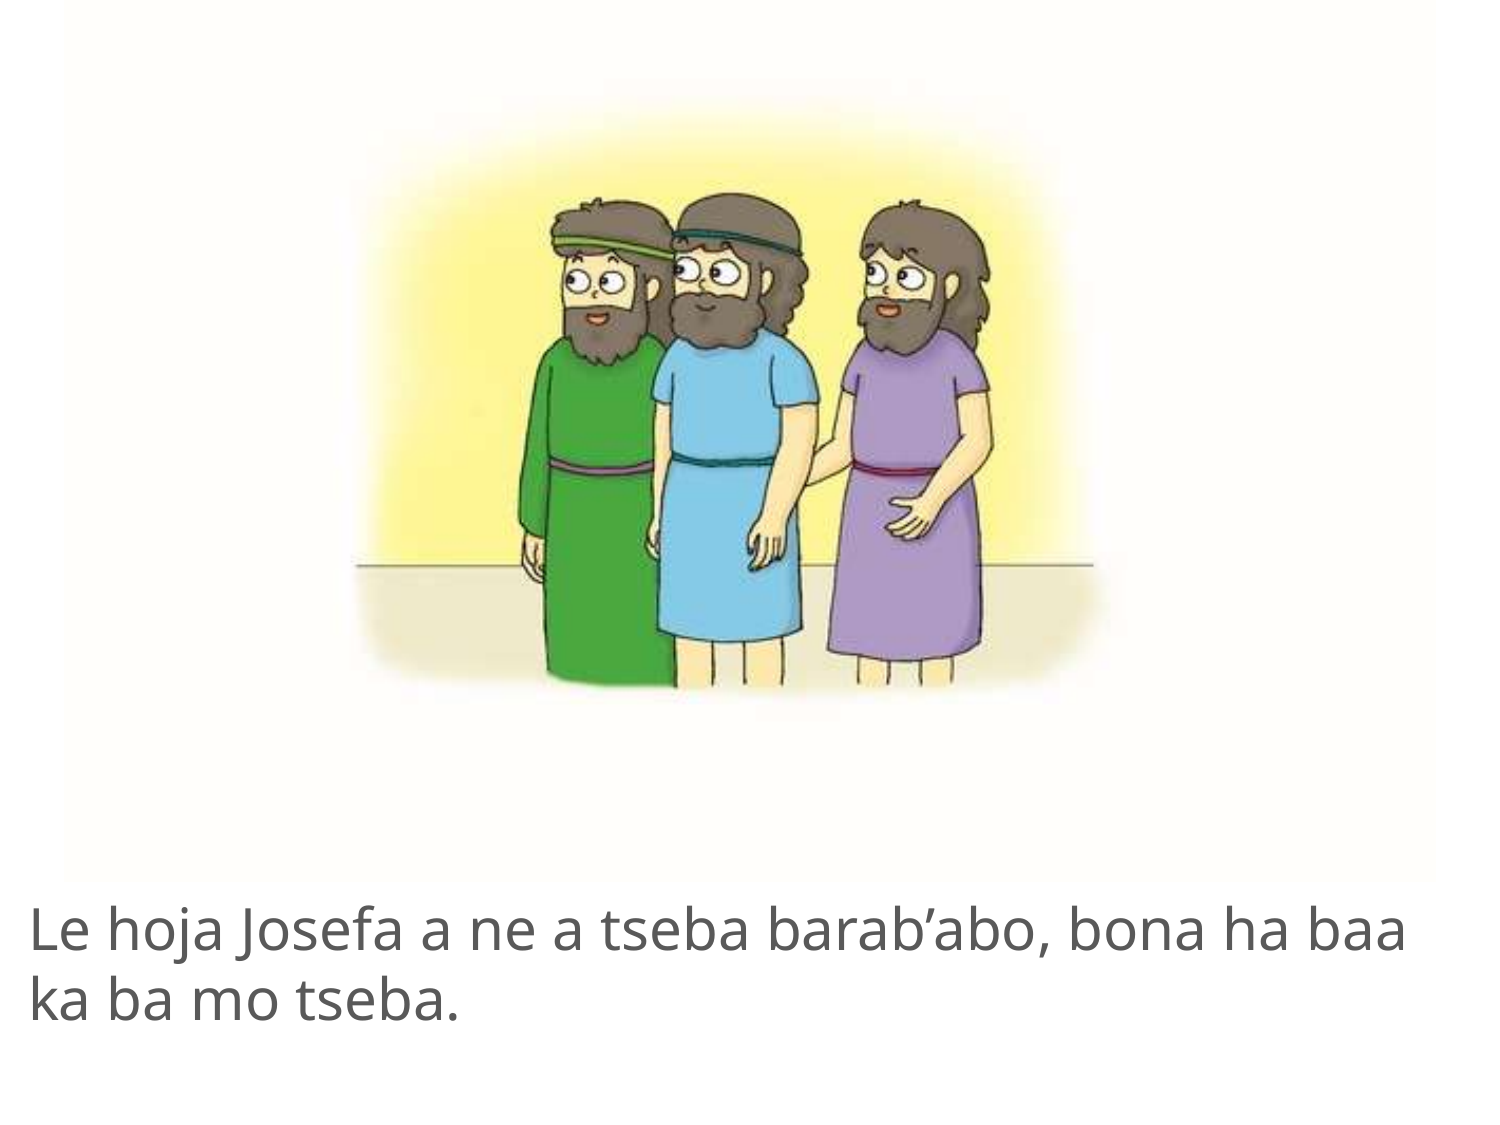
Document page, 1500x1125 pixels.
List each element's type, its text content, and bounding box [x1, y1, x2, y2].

picture [64, 0, 1436, 882]
text_box Le hoja Josefa a ne a tseba barab’abo, bona ha baa ka ba mo tseba. [13, 884, 1499, 1040]
